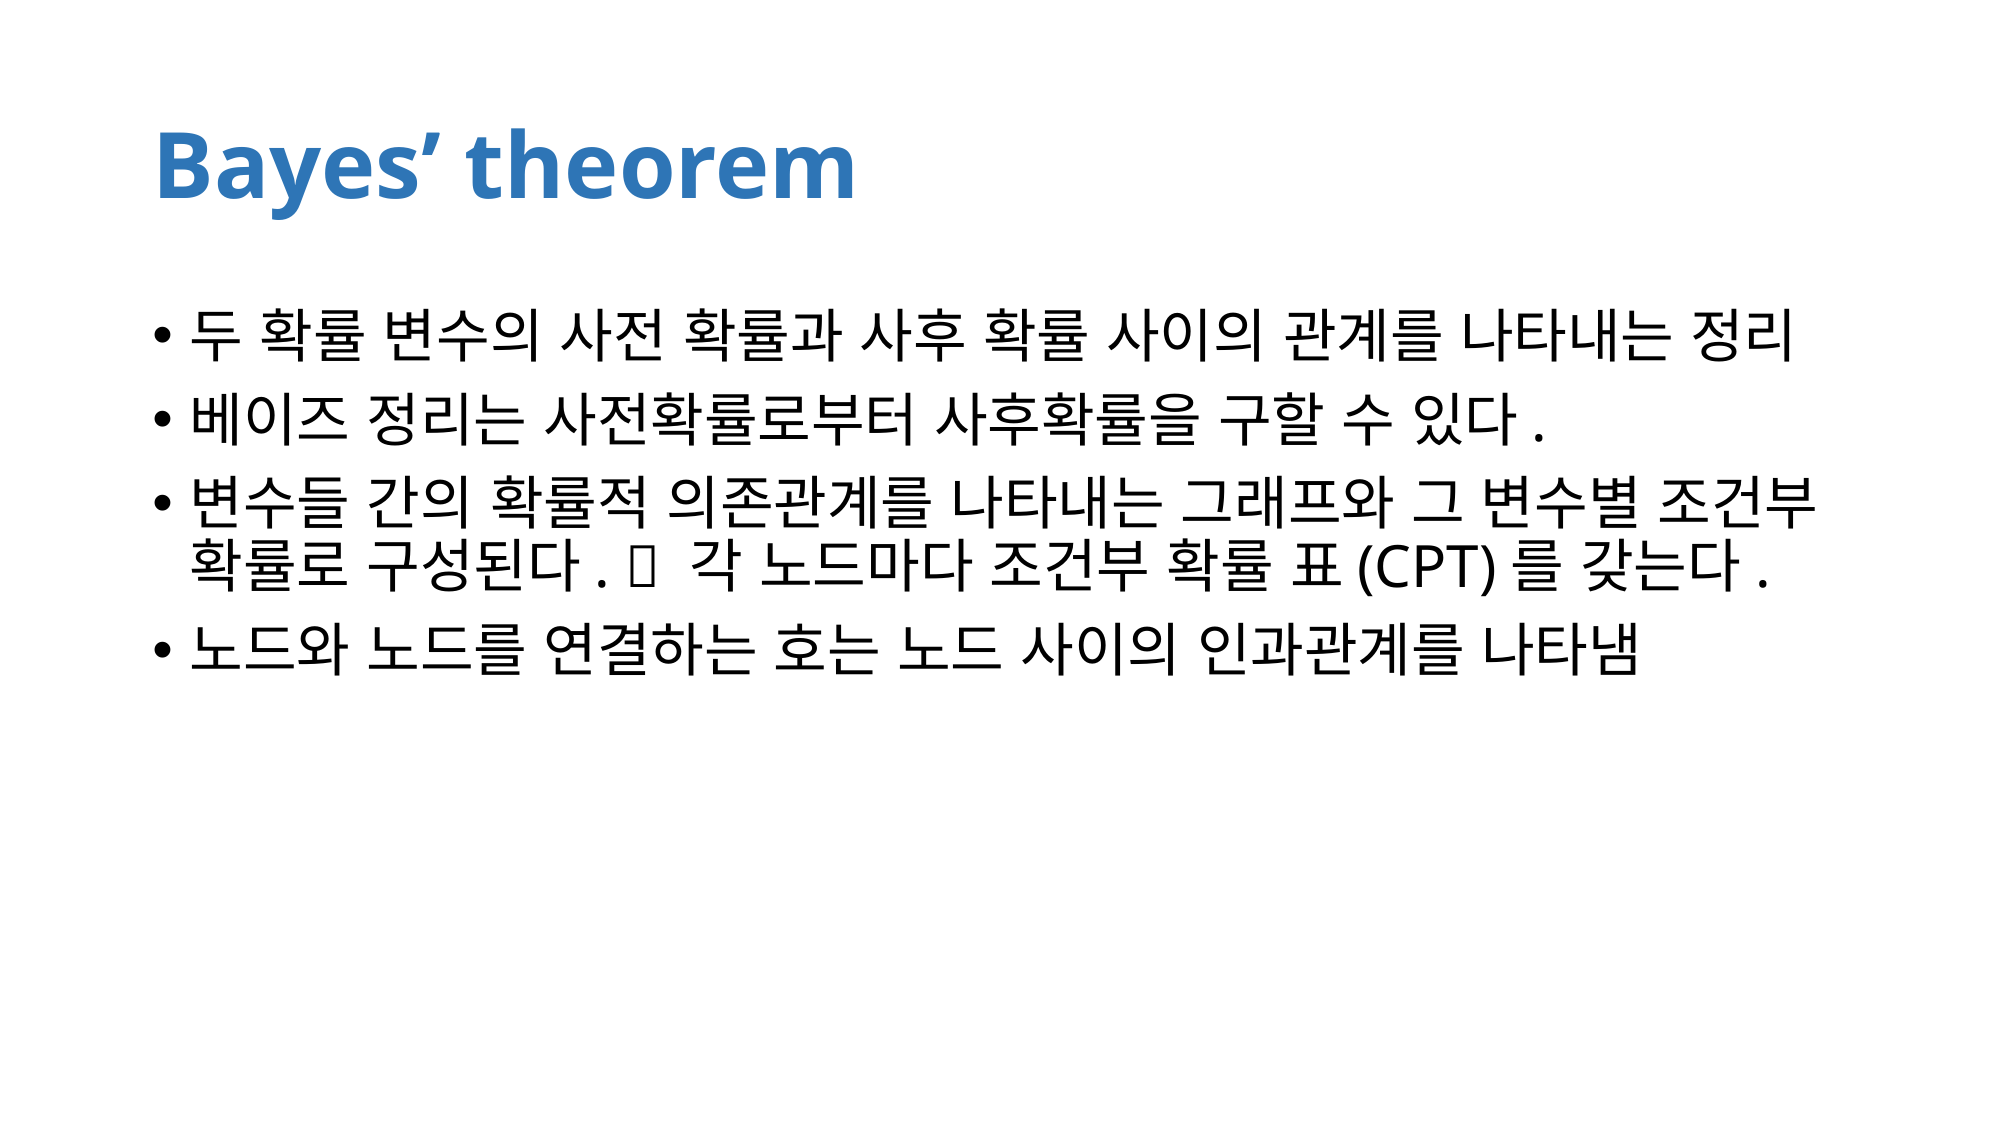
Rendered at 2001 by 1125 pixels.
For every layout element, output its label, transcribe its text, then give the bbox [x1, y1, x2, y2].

list 두 확률 변수의 사전 확률과 사후 확률 사이의 관계를 나타내는 정리 베이즈 정리는 사전확률로부터 사후확률을 구할 수 있다. 변수들 간의 확률적 의존관계를 나타내는 그래프와 그 변수별 조건부 확률로 구성된다.  각 노드마다 조건부 확률 표(CPT)를 갖는다. 노드와 노드를 연결하는 호는 노드 사이의 인과관계를 나타냄 [137, 299, 1863, 1014]
title Bayes’ theorem [137, 59, 1863, 278]
